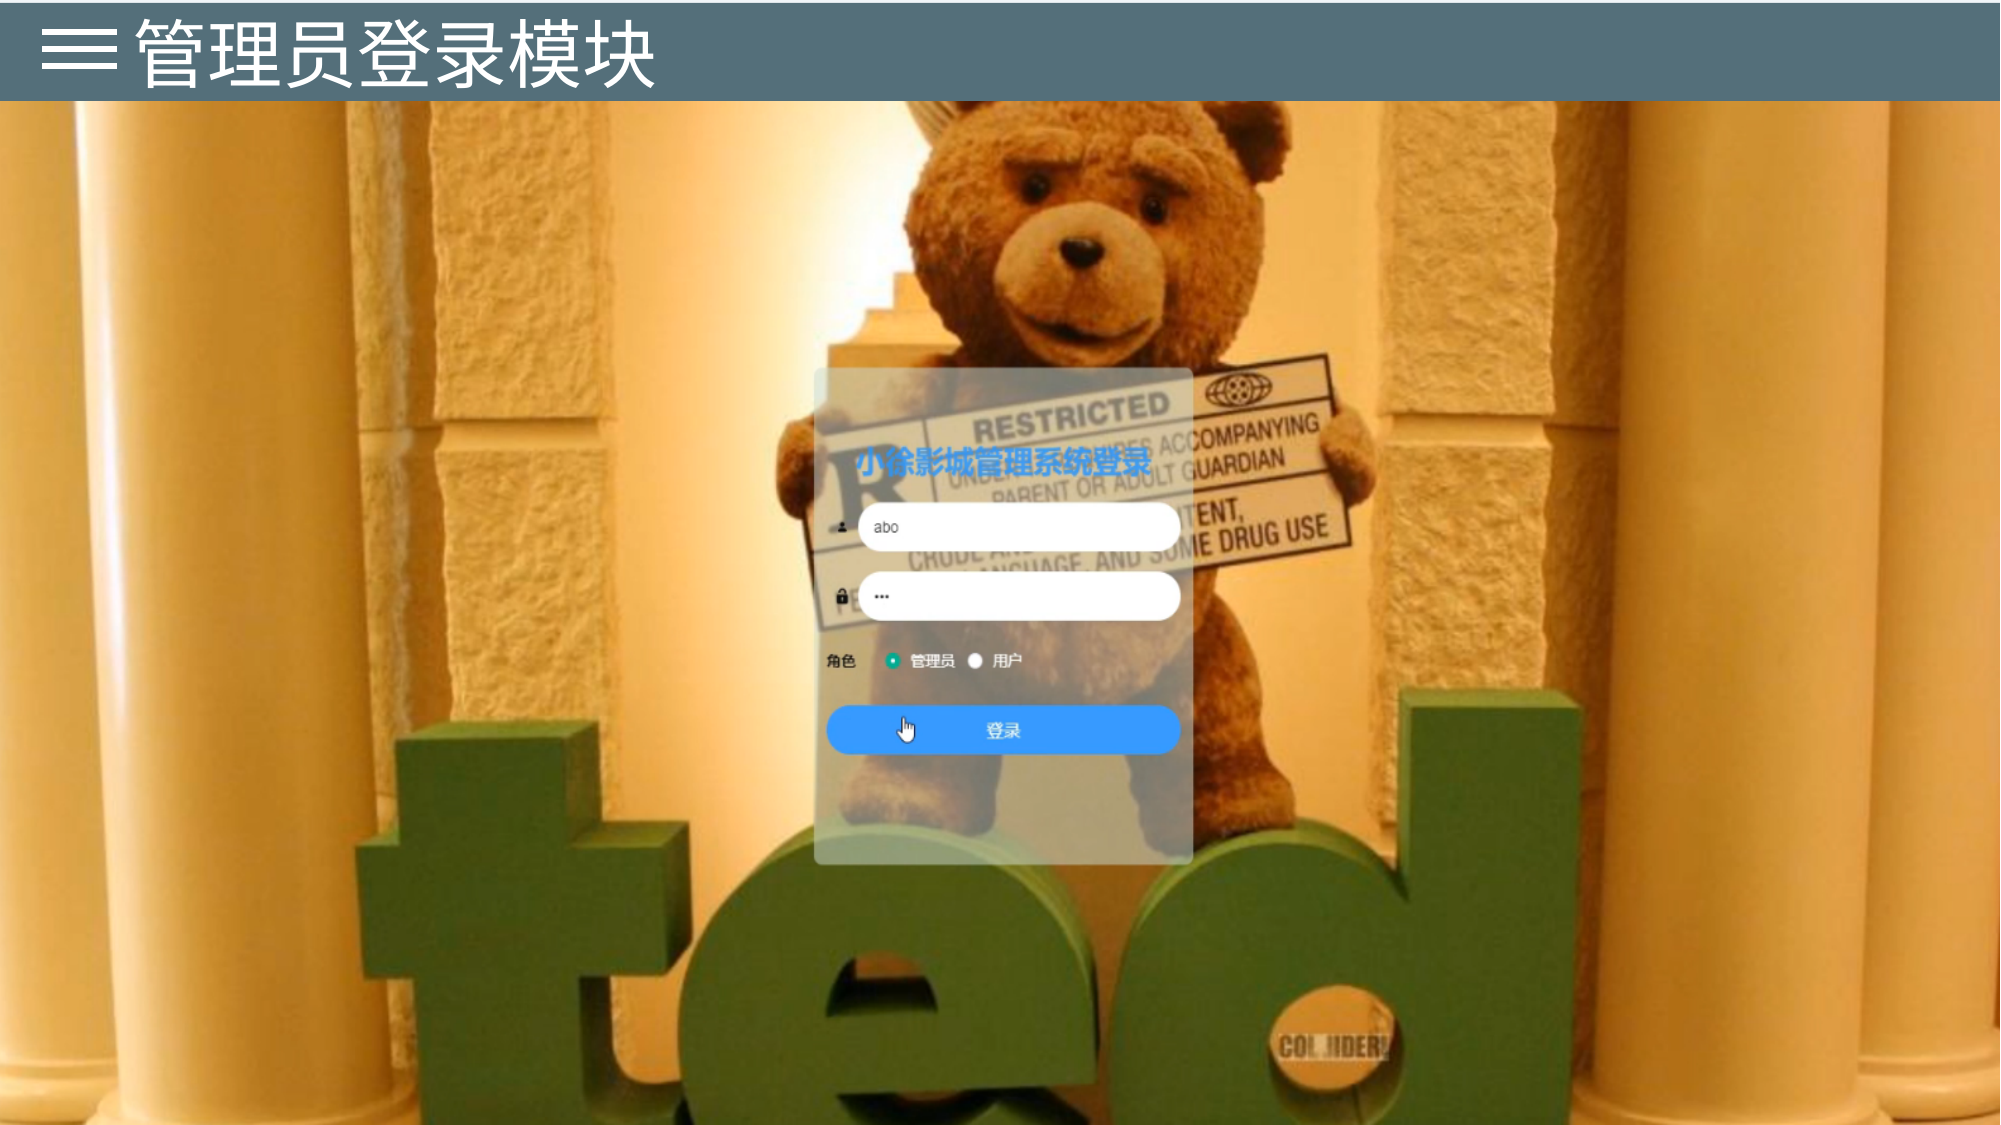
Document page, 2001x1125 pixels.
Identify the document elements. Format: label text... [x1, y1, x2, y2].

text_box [42, 32, 118, 67]
text_box [729, 2, 2000, 101]
text_box 管理员登录模块 [117, 1, 729, 101]
picture [0, 101, 2000, 1125]
text_box [0, 2, 117, 101]
